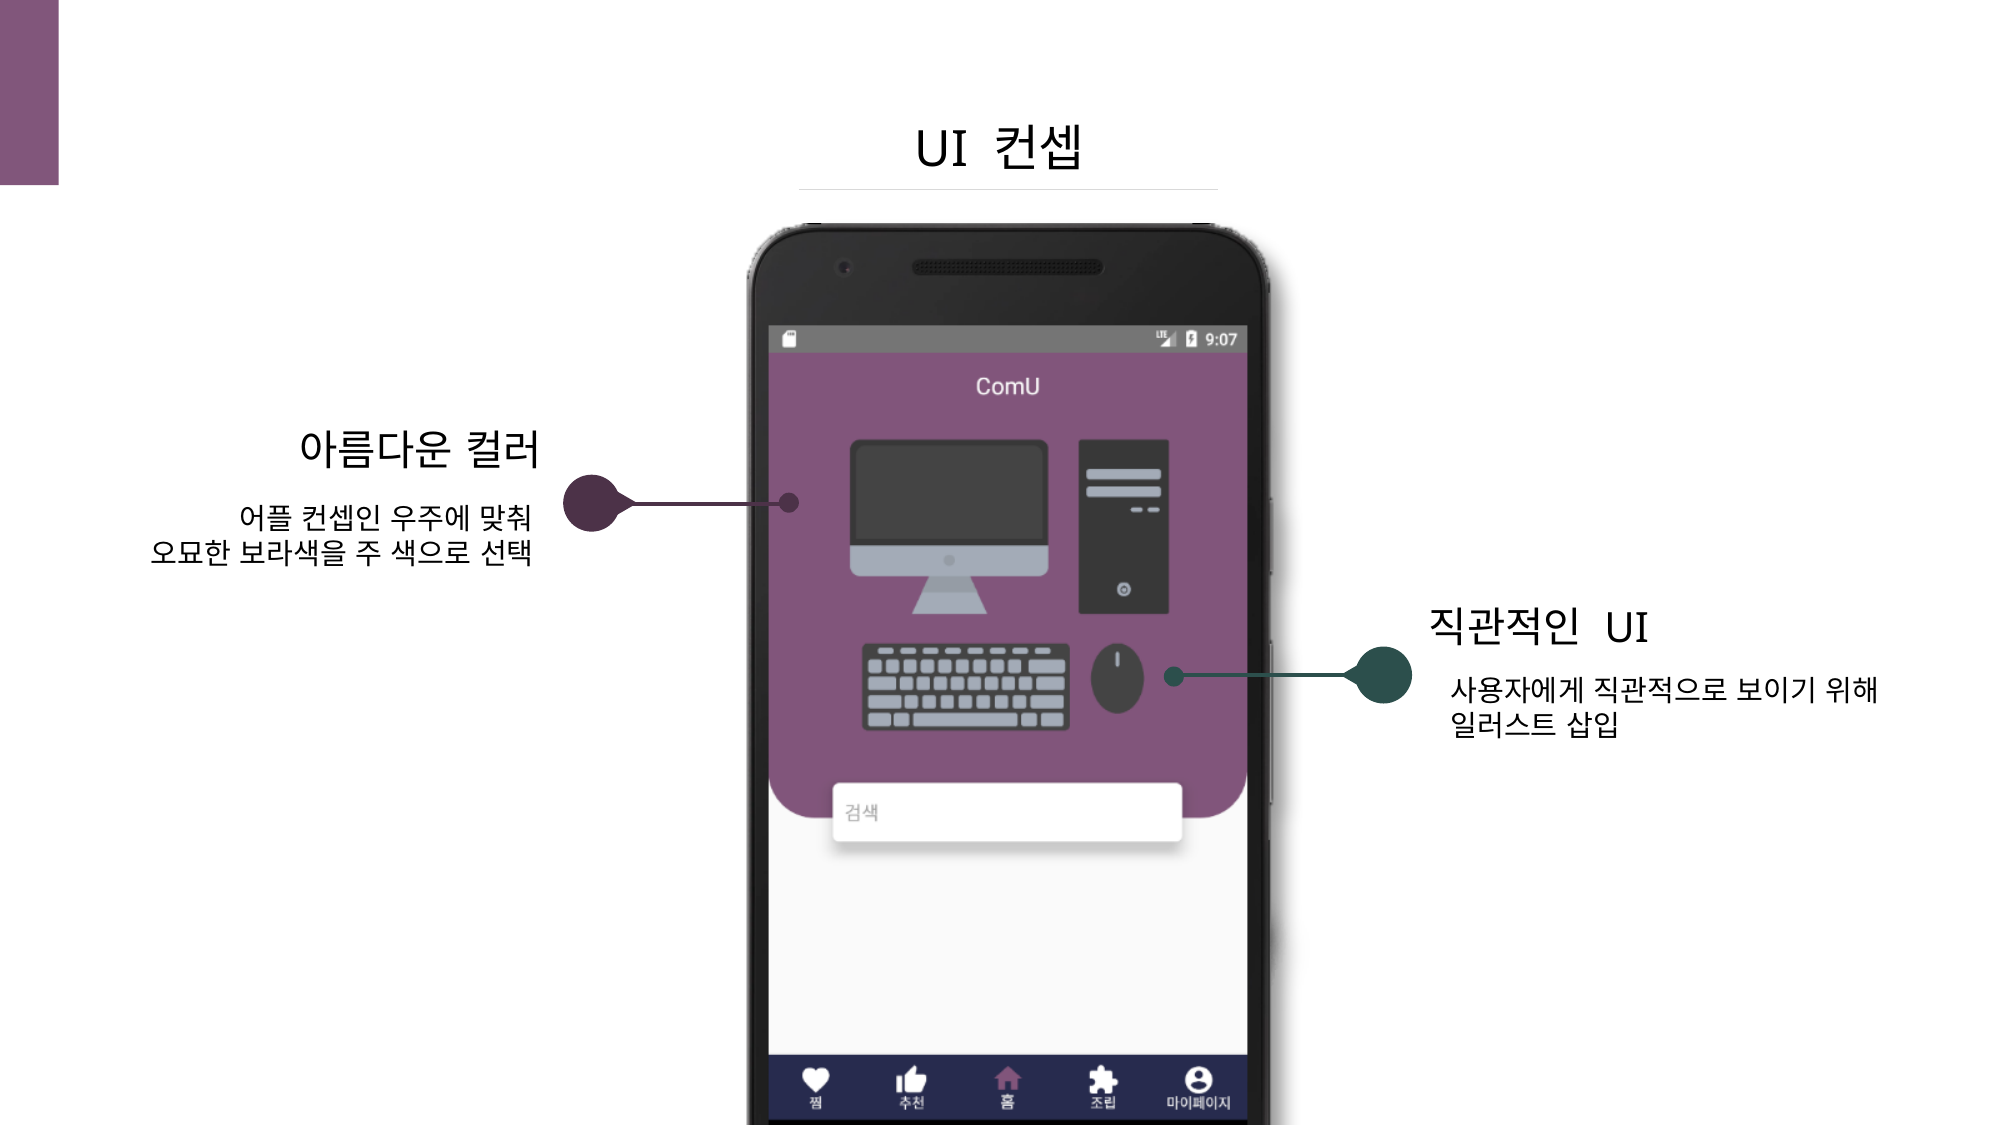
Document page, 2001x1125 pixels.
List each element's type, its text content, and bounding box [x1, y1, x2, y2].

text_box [1340, 646, 1413, 704]
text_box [563, 474, 638, 532]
text_box 직관적인 UI [1413, 593, 1703, 659]
text_box 사용자에게 직관적으로 보이기 위해 일러스트 삽입 [1435, 664, 1895, 750]
text_box 어플 컨셉인 우주에 맞춰 오묘한 보라색을 주 색으로 선택 [135, 492, 549, 578]
text_box 아름다운 컬러 [268, 416, 557, 482]
picture [705, 223, 1310, 1125]
text_box UI 컨셉 [688, 109, 1312, 185]
text_box [0, 0, 60, 186]
